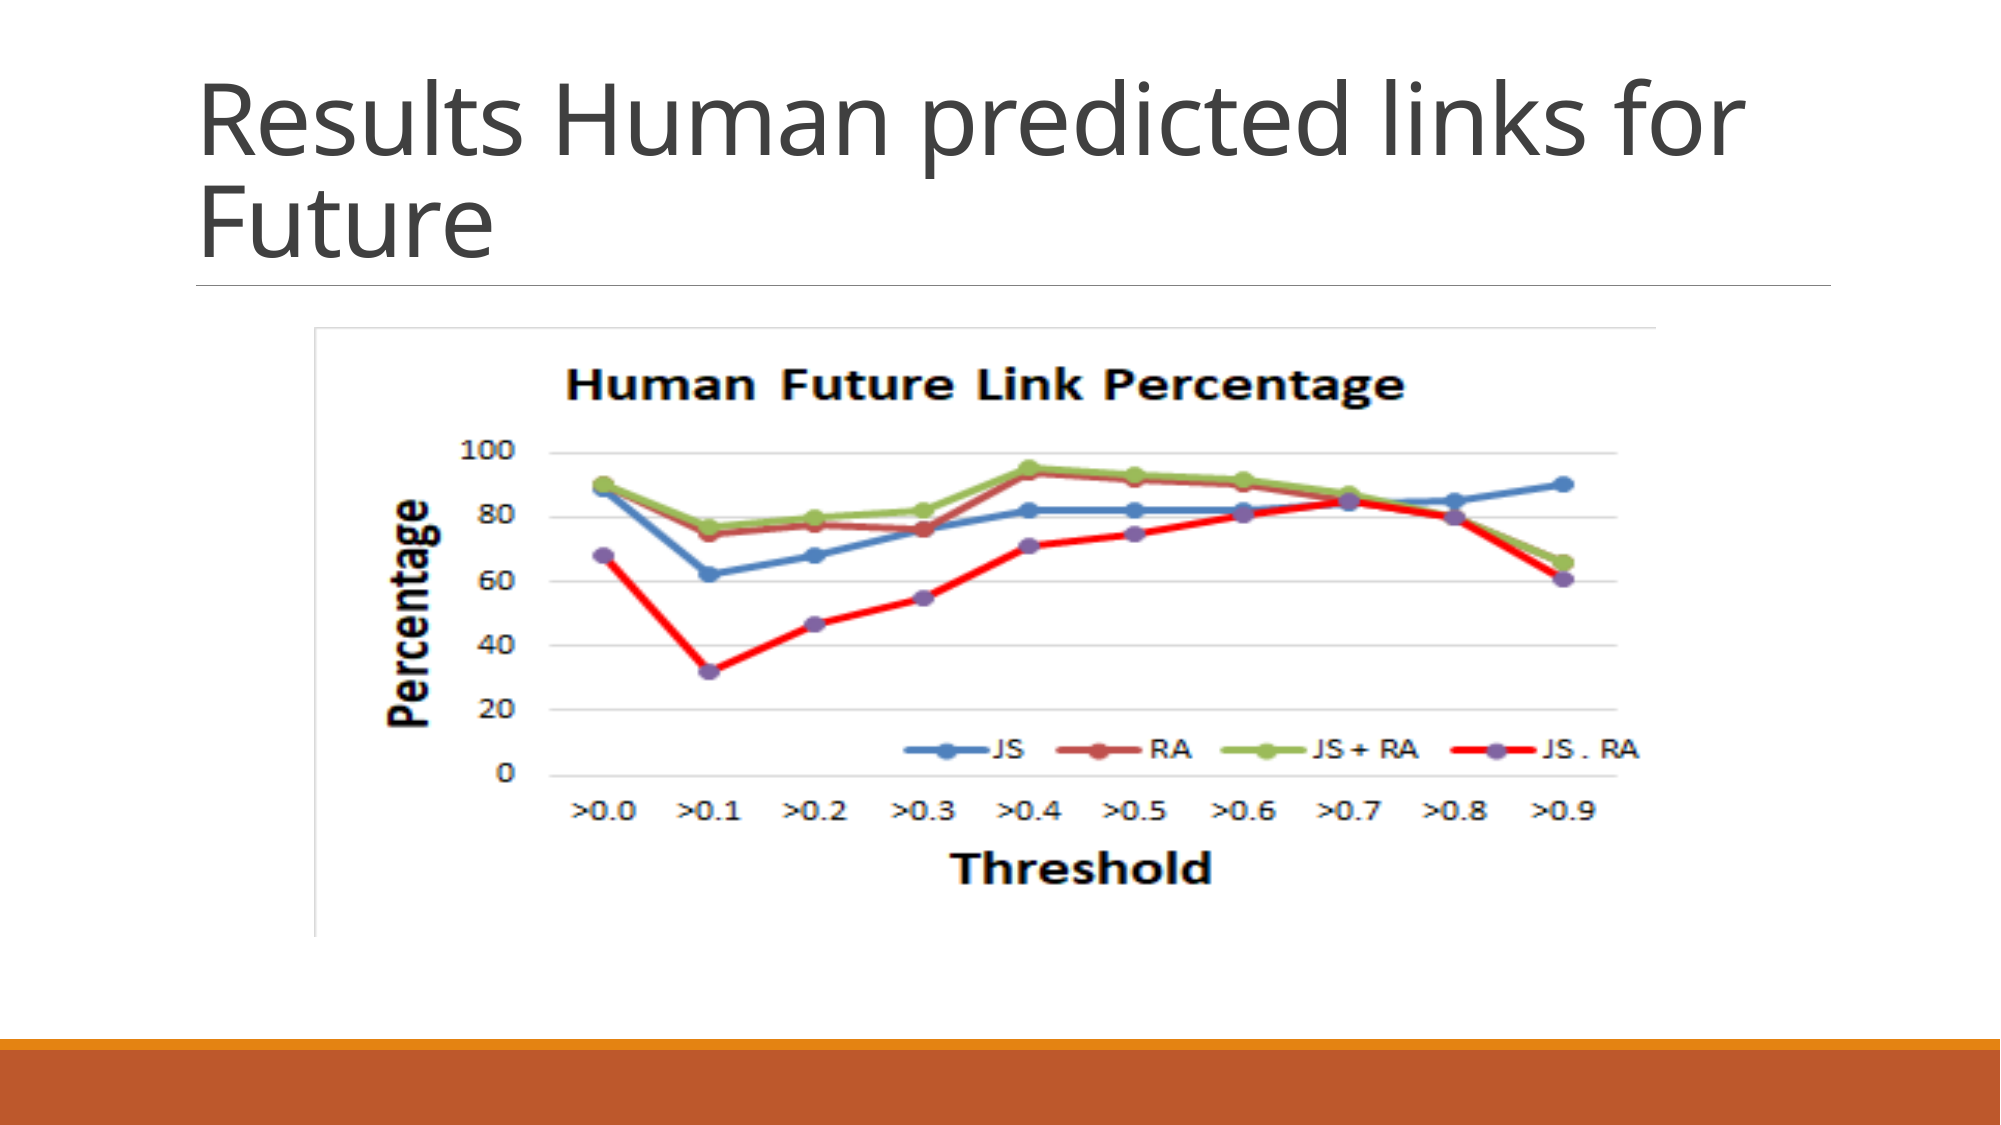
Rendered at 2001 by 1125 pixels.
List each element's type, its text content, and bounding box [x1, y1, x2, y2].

picture [313, 327, 1657, 938]
title Results Human predicted links for Future [180, 47, 1830, 285]
